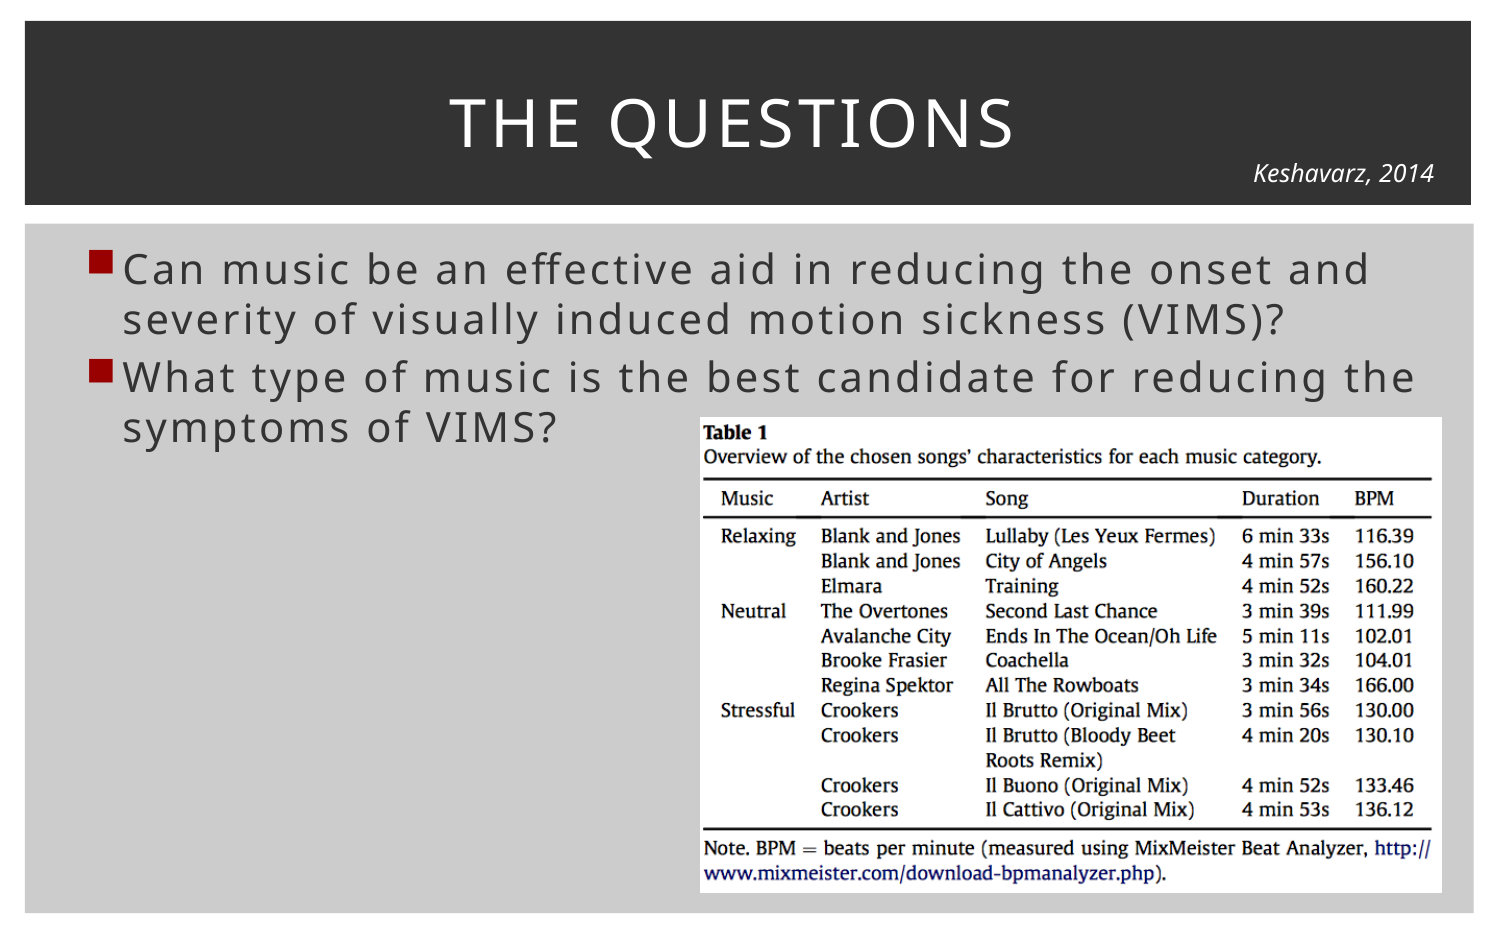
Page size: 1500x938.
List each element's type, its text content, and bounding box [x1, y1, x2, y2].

picture [699, 417, 1443, 894]
text_box Keshavarz, 2014 [1238, 150, 1470, 196]
list Can music be an effective aid in reducing the onset and severity of visually induced motion sickness (VIMS)? What type of music is the best candidate for reducing the symptoms of VIMS? [62, 234, 1442, 893]
title The Questions [62, 48, 1438, 193]
